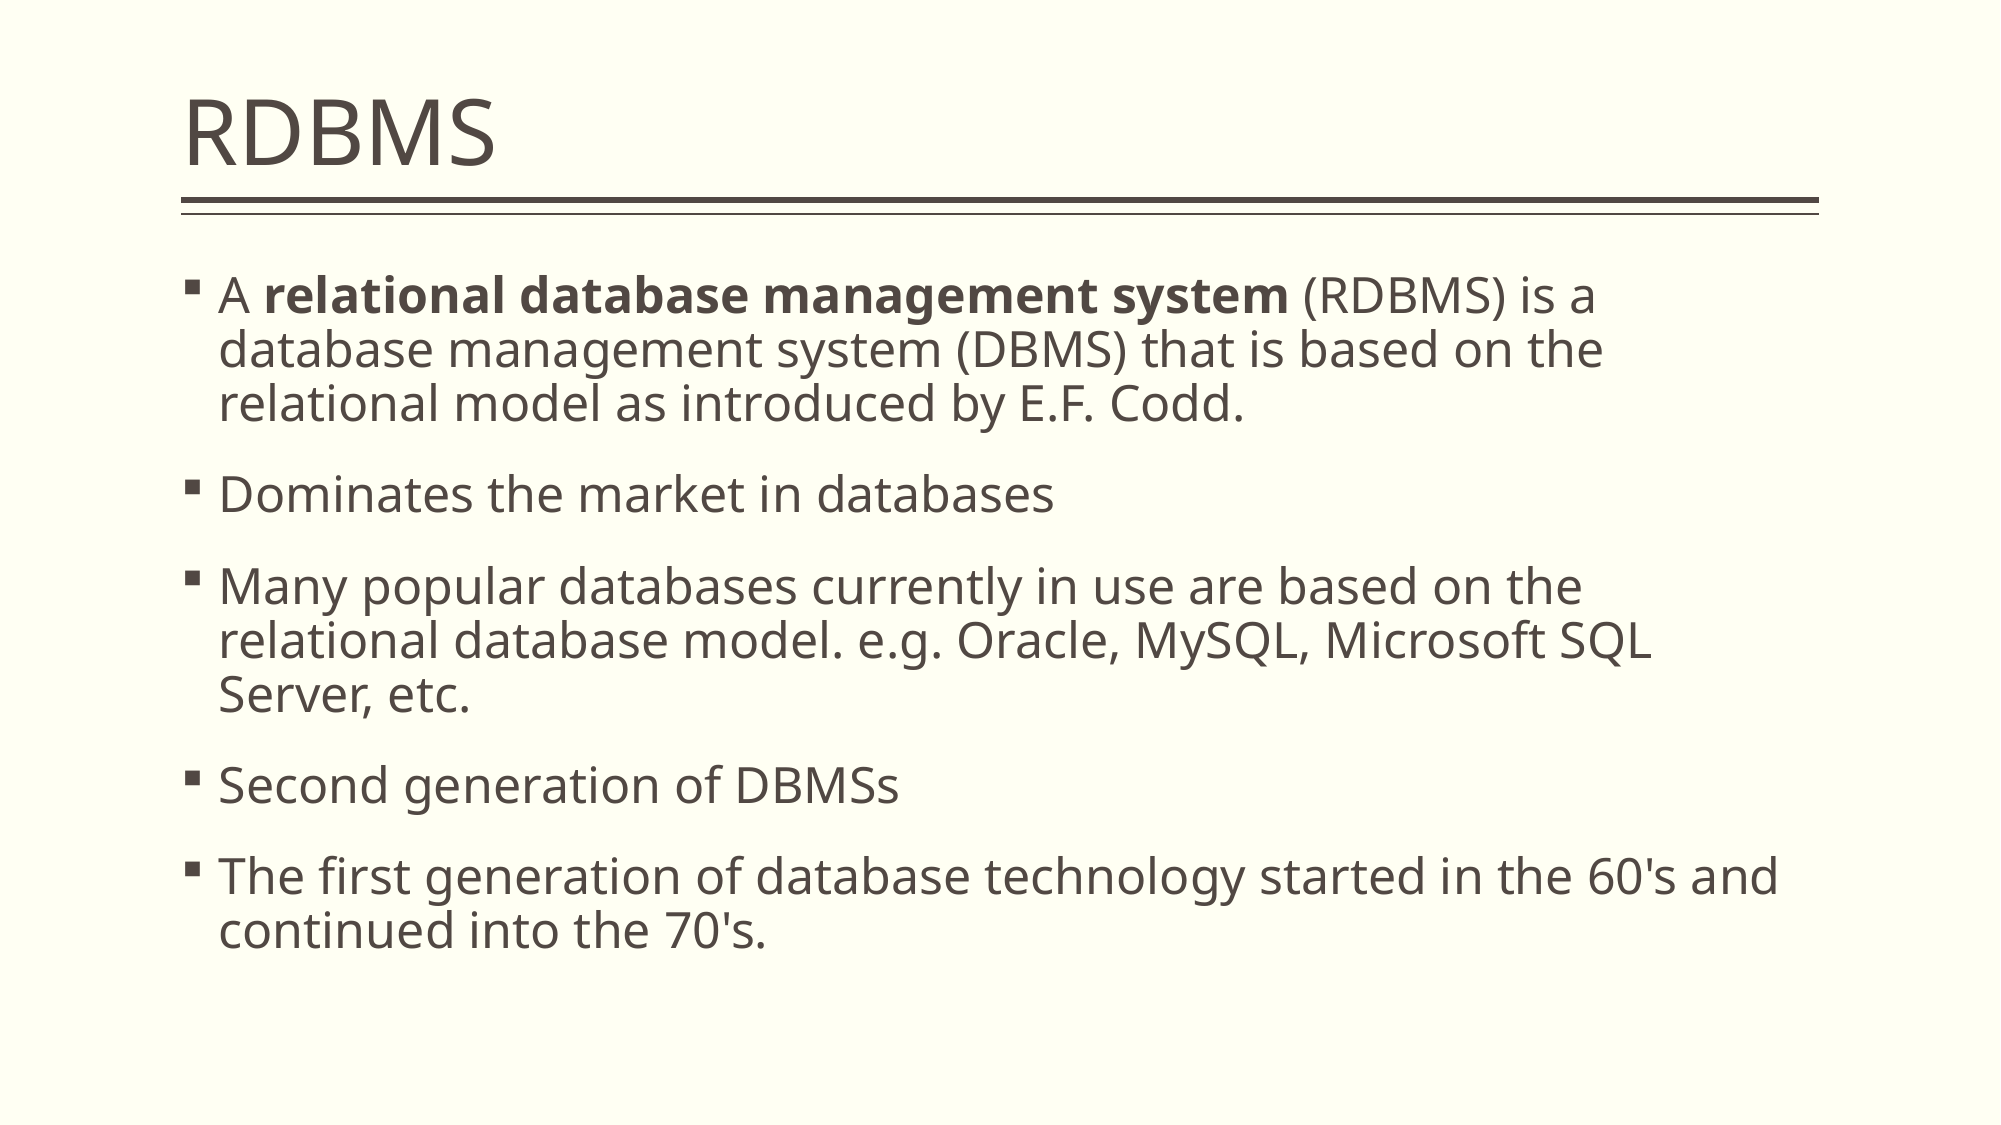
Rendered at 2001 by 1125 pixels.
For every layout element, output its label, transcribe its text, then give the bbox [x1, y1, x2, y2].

title RDBMS [181, 12, 1819, 193]
list A relational database management system (RDBMS) is a database management system (DBMS) that is based on the relational model as introduced by E.F. Codd. Dominates the market in databases Many popular databases currently in use are based on the relational database model. e.g. Oracle, MySQL, Microsoft SQL Server, etc. Second generation of DBMSs The first generation of database technology started in the 60's and continued into the 70's. [181, 262, 1819, 1013]
